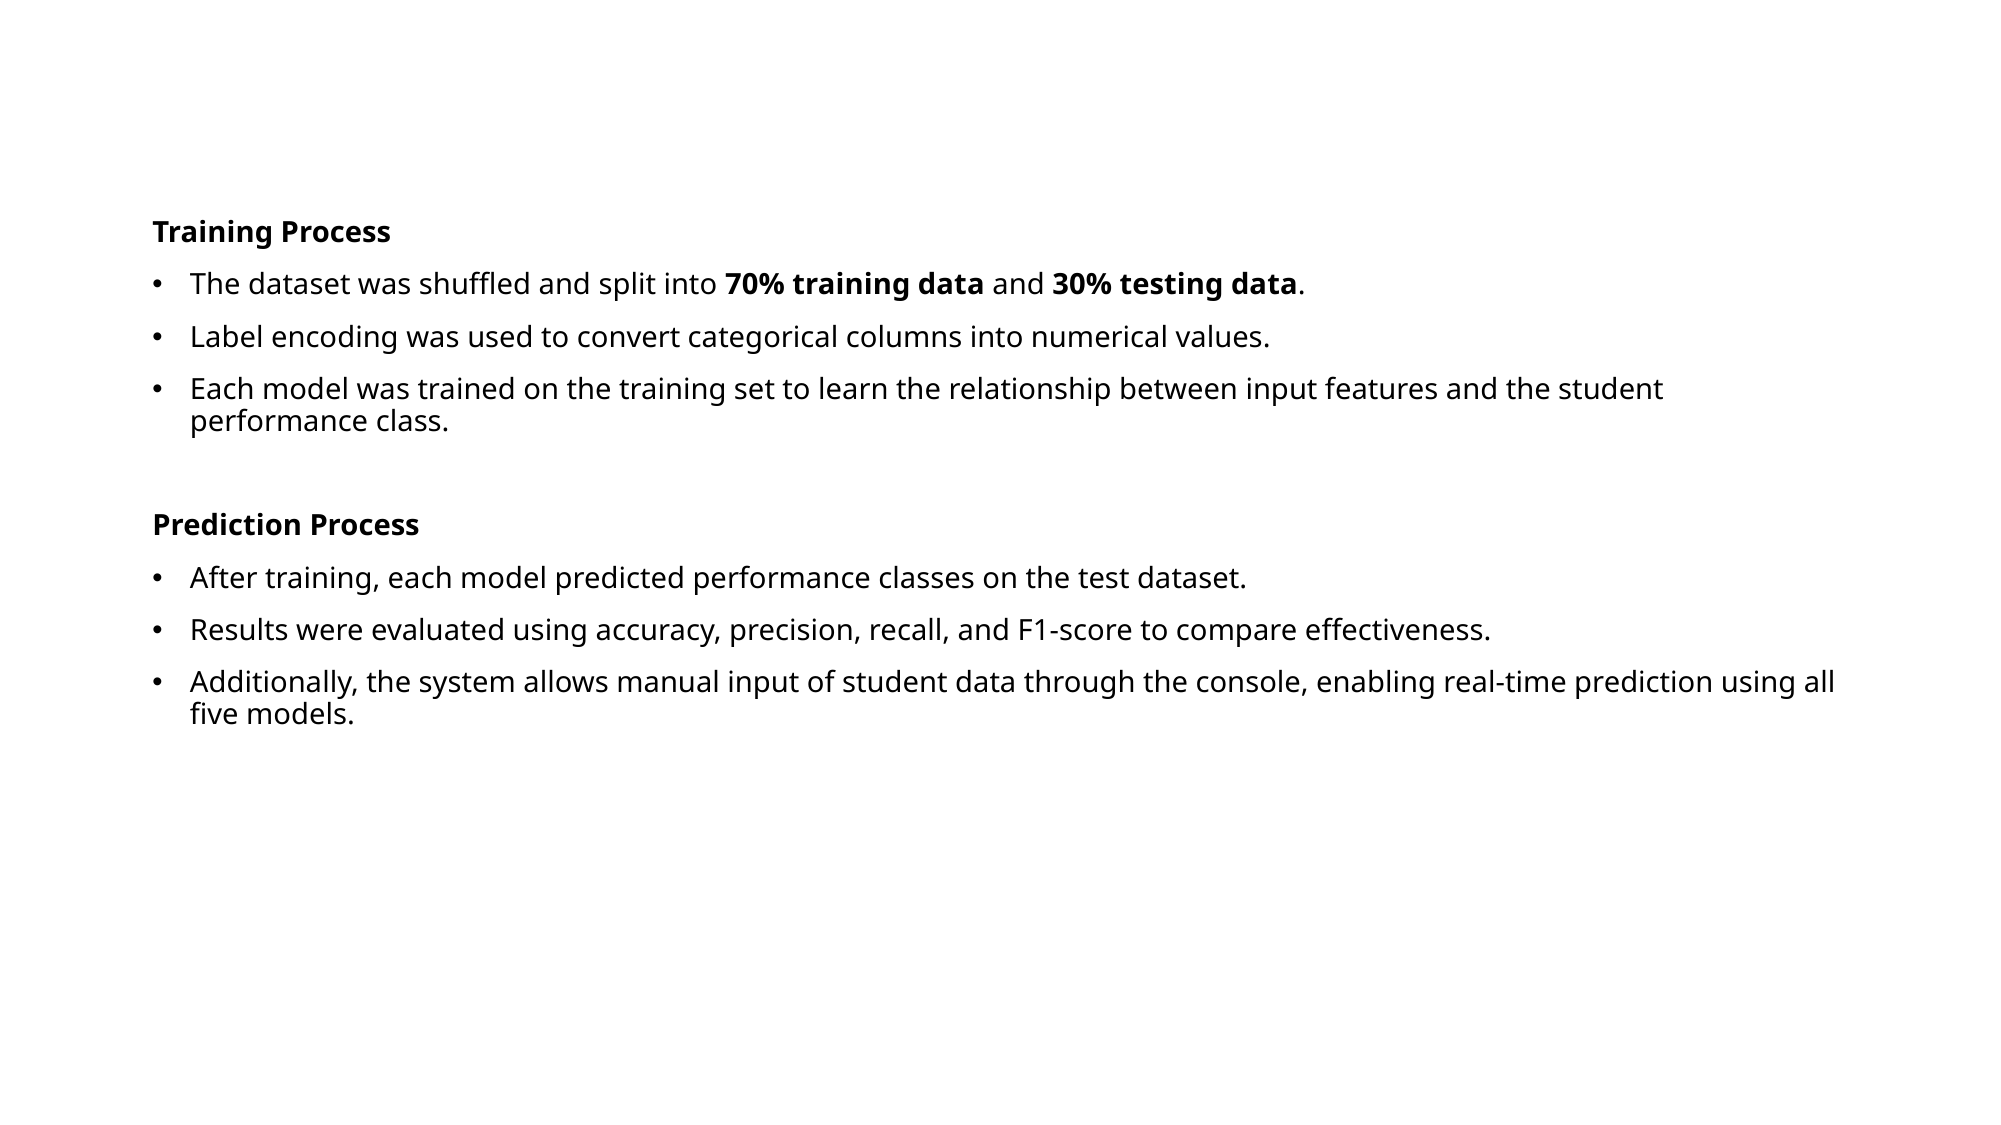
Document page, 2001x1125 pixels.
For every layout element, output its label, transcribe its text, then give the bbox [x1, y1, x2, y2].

list Training Process The dataset was shuffled and split into 70% training data and 30% testing data. Label encoding was used to convert categorical columns into numerical values. Each model was trained on the training set to learn the relationship between input features and the student performance class. Prediction Process After training, each model predicted performance classes on the test dataset. Results were evaluated using accuracy, precision, recall, and F1-score to compare effectiveness. Additionally, the system allows manual input of student data through the console, enabling real-time prediction using all five models. [137, 209, 1863, 850]
